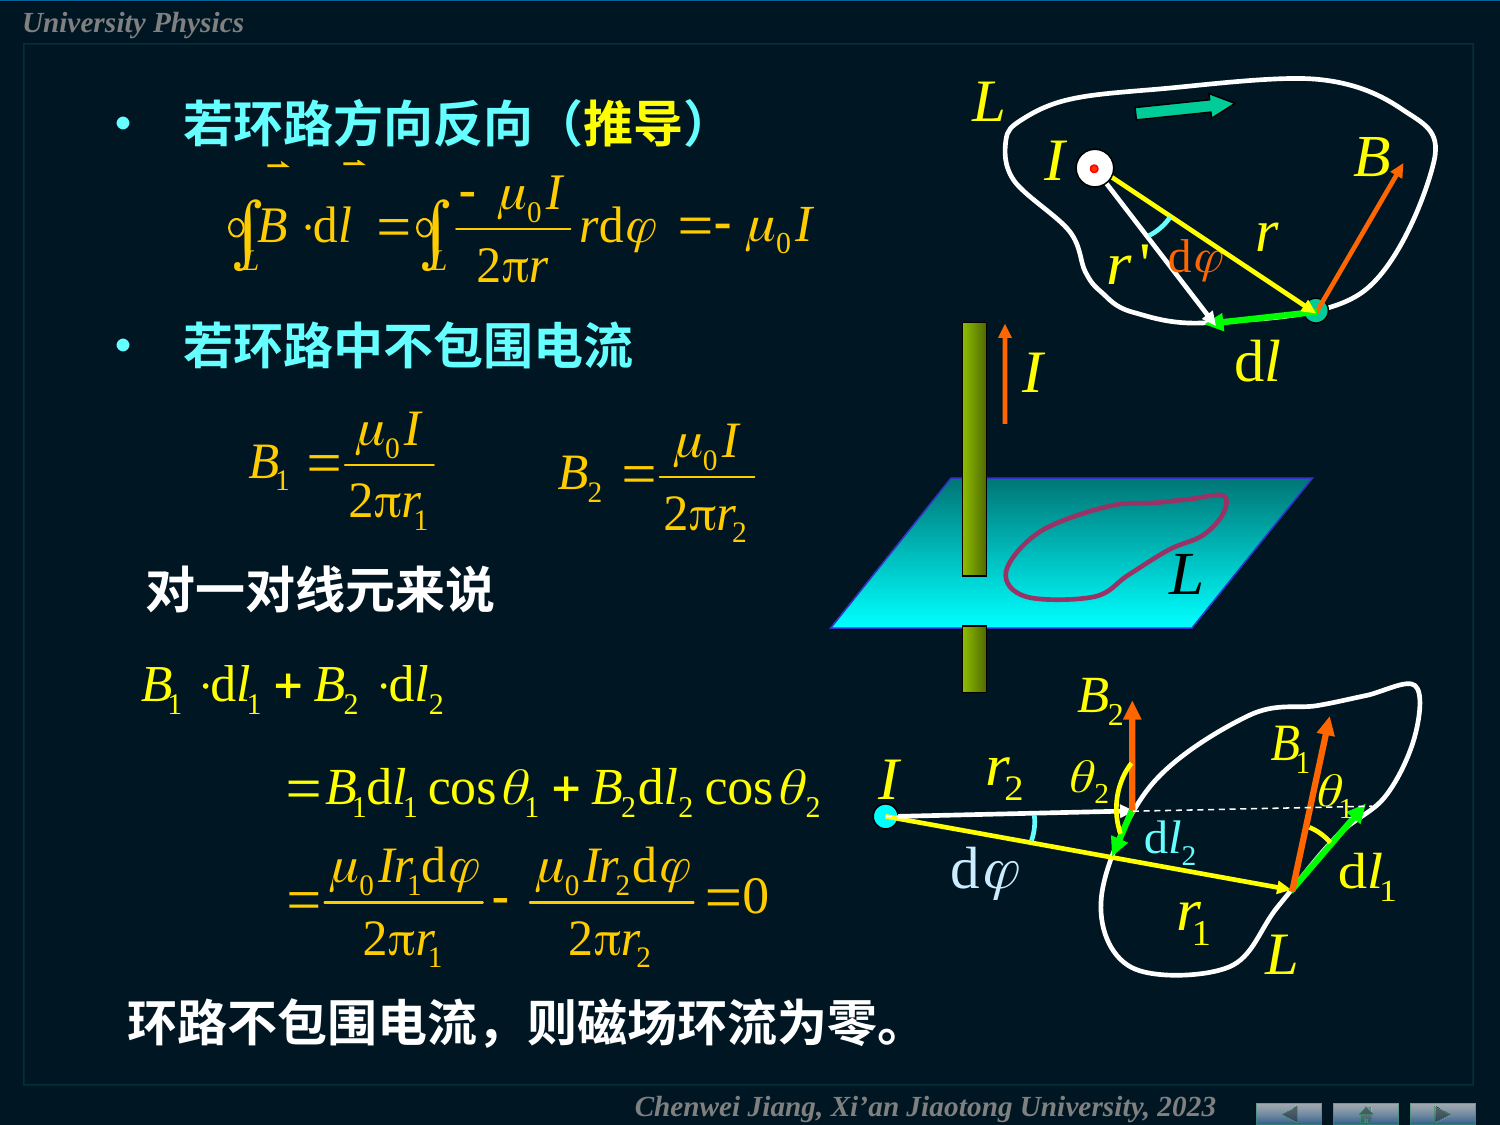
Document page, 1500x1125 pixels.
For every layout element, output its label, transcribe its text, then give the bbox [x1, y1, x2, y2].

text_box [1075, 148, 1114, 188]
text_box [1199, 873, 1291, 894]
text_box [1132, 700, 1139, 763]
text_box [1111, 834, 1123, 857]
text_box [1260, 928, 1303, 978]
text_box [1192, 295, 1216, 326]
text_box [1005, 78, 1436, 308]
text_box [1266, 713, 1311, 777]
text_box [666, 188, 822, 264]
text_box [1005, 494, 1227, 600]
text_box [1102, 236, 1152, 288]
text_box [976, 814, 1035, 841]
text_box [1251, 210, 1288, 255]
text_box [694, 864, 774, 924]
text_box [966, 76, 1010, 125]
text_box [1304, 298, 1323, 311]
text_box [1290, 827, 1331, 883]
text_box [873, 811, 899, 829]
text_box 环路不包围电流，则磁场环流为零。 [112, 983, 1140, 1059]
text_box • 若环路方向反向（推导） [84, 91, 939, 161]
text_box [1100, 858, 1290, 976]
text_box [1135, 93, 1236, 120]
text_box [131, 644, 456, 728]
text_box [947, 841, 1024, 906]
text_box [274, 752, 829, 831]
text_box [238, 396, 444, 540]
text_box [548, 408, 762, 552]
text_box [1303, 301, 1329, 324]
text_box [1113, 829, 1136, 861]
text_box [1319, 716, 1334, 764]
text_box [1172, 878, 1212, 949]
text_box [1141, 809, 1198, 868]
text_box [1204, 312, 1307, 329]
text_box 对一对线元来说 [130, 550, 620, 626]
text_box • 若环路中不包围电流 [84, 314, 892, 383]
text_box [872, 753, 907, 803]
text_box [1399, 163, 1404, 178]
text_box [1116, 763, 1183, 834]
text_box [1120, 186, 1170, 236]
text_box [962, 322, 987, 576]
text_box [1315, 765, 1353, 822]
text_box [1039, 135, 1074, 184]
text_box [1153, 683, 1420, 889]
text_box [1157, 538, 1215, 602]
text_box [1335, 841, 1399, 905]
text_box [1017, 347, 1051, 396]
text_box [218, 160, 665, 291]
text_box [981, 734, 1027, 803]
text_box [998, 323, 1012, 424]
text_box [1231, 256, 1316, 314]
text_box [1357, 803, 1366, 818]
text_box [1194, 258, 1303, 322]
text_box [276, 838, 702, 977]
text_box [1232, 325, 1297, 387]
text_box [962, 626, 987, 693]
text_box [1348, 123, 1395, 180]
text_box [830, 478, 1313, 629]
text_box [1165, 234, 1227, 287]
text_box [1072, 665, 1127, 728]
text_box [1106, 250, 1207, 324]
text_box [1068, 750, 1111, 807]
